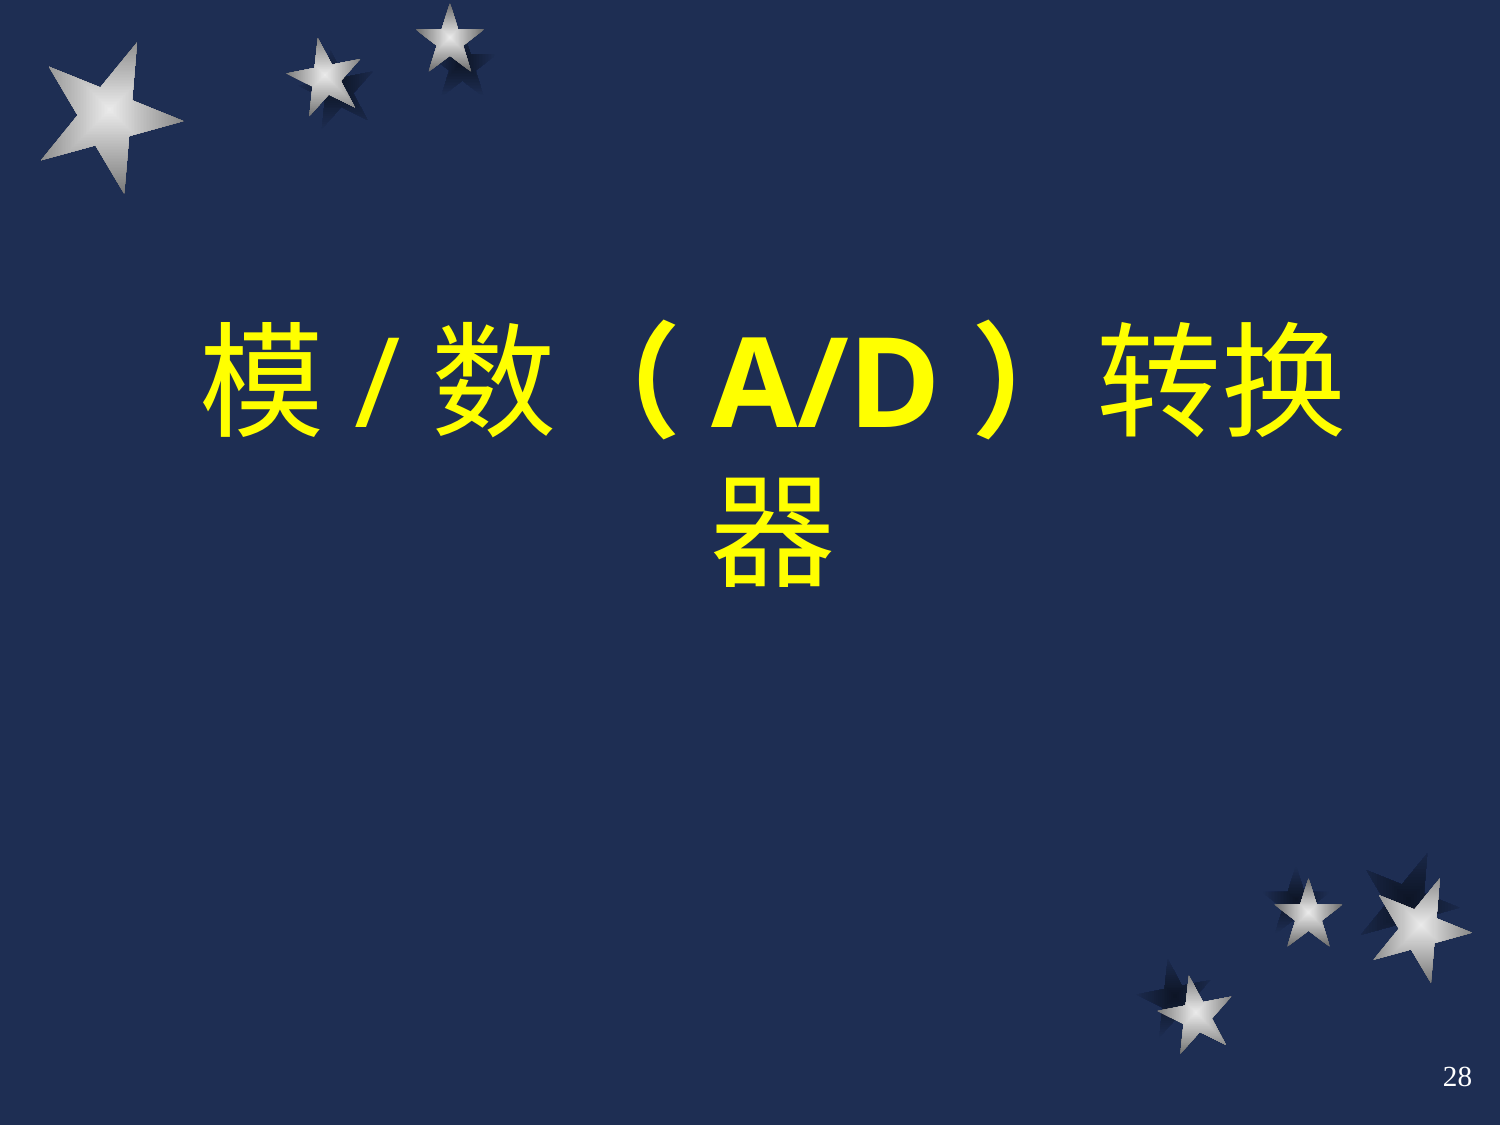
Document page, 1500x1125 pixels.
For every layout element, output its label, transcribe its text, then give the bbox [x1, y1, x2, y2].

slide_number 28 [1174, 1037, 1488, 1113]
title 模/数（A/D）转换器 [135, 338, 1411, 610]
